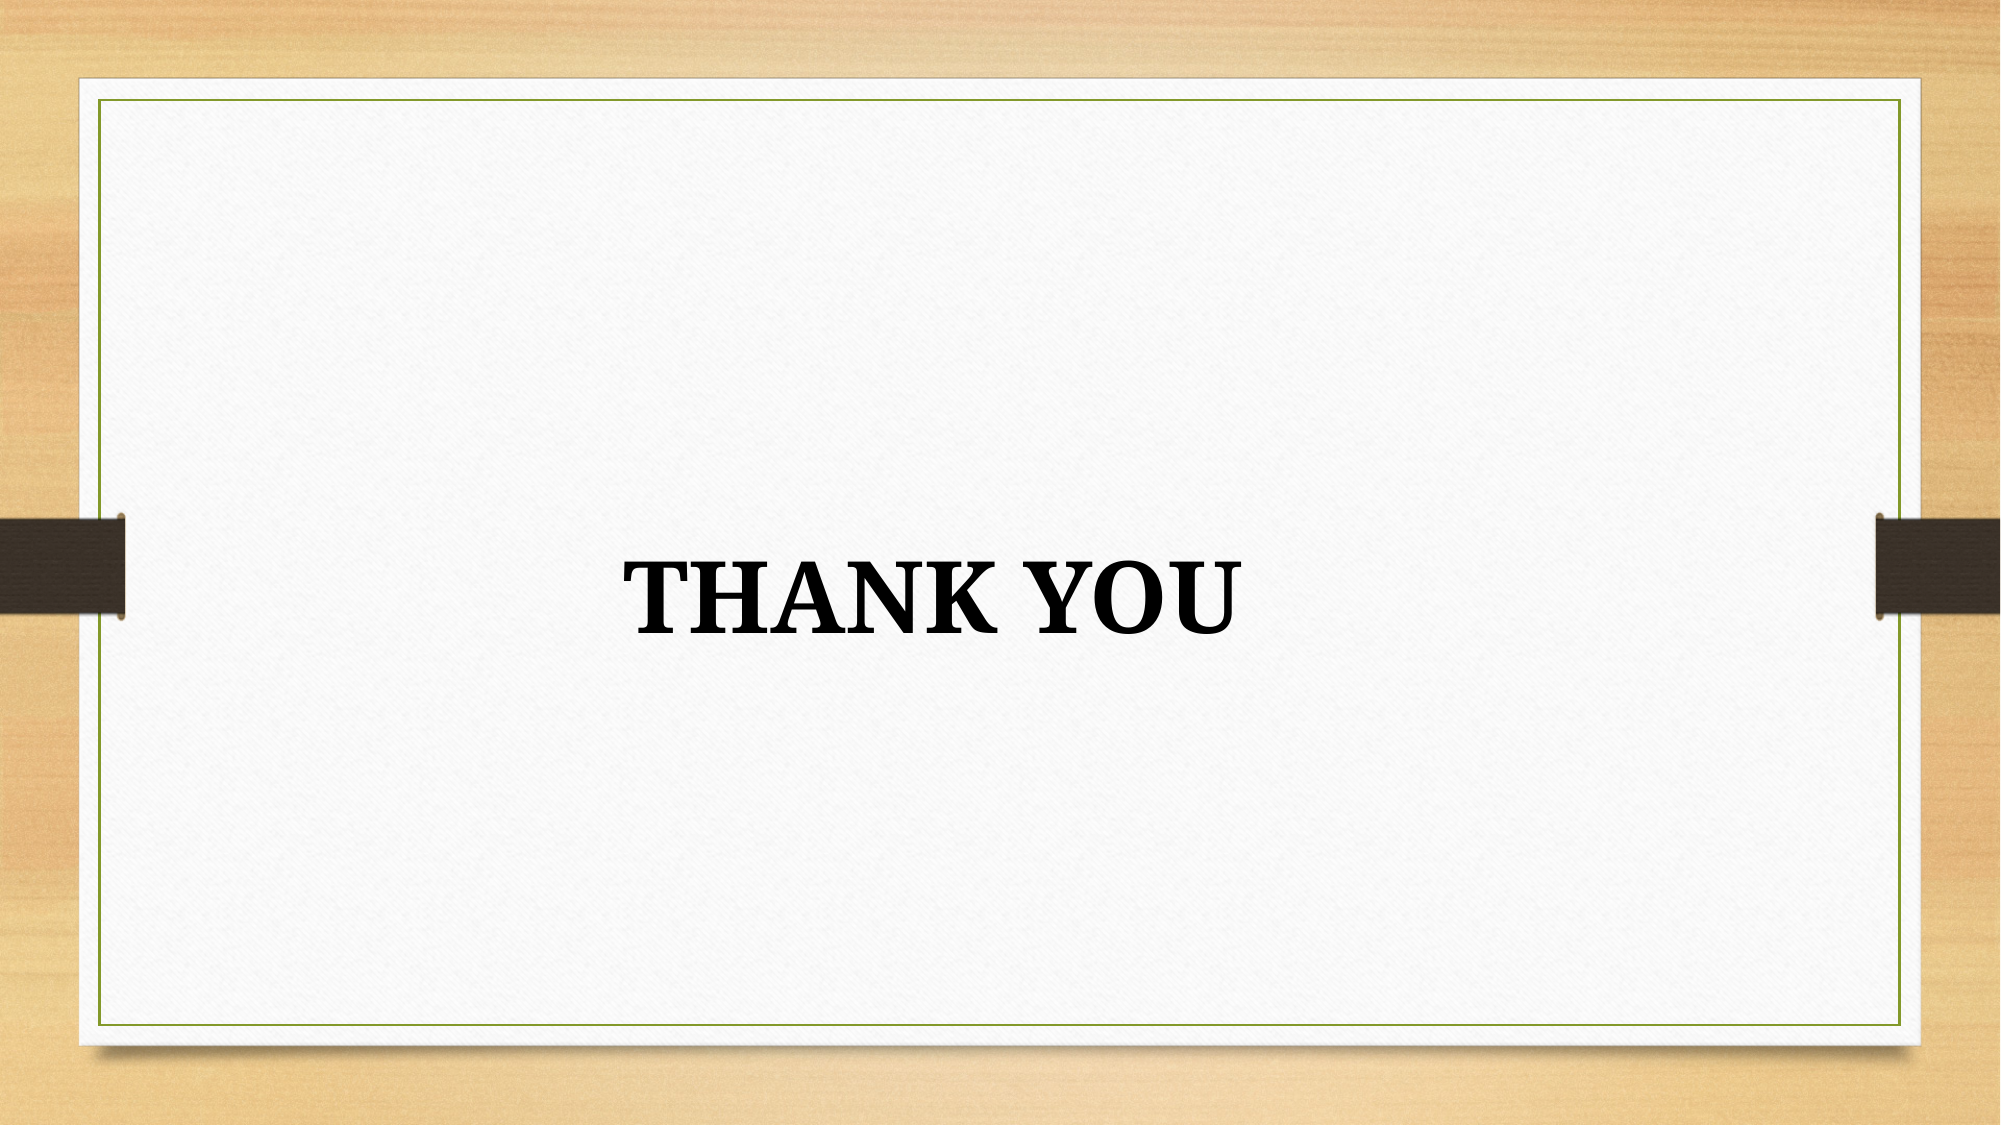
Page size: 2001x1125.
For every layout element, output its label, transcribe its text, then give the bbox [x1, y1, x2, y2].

picture [0, 0, 2001, 1125]
text_box THANK YOU [608, 526, 1333, 661]
